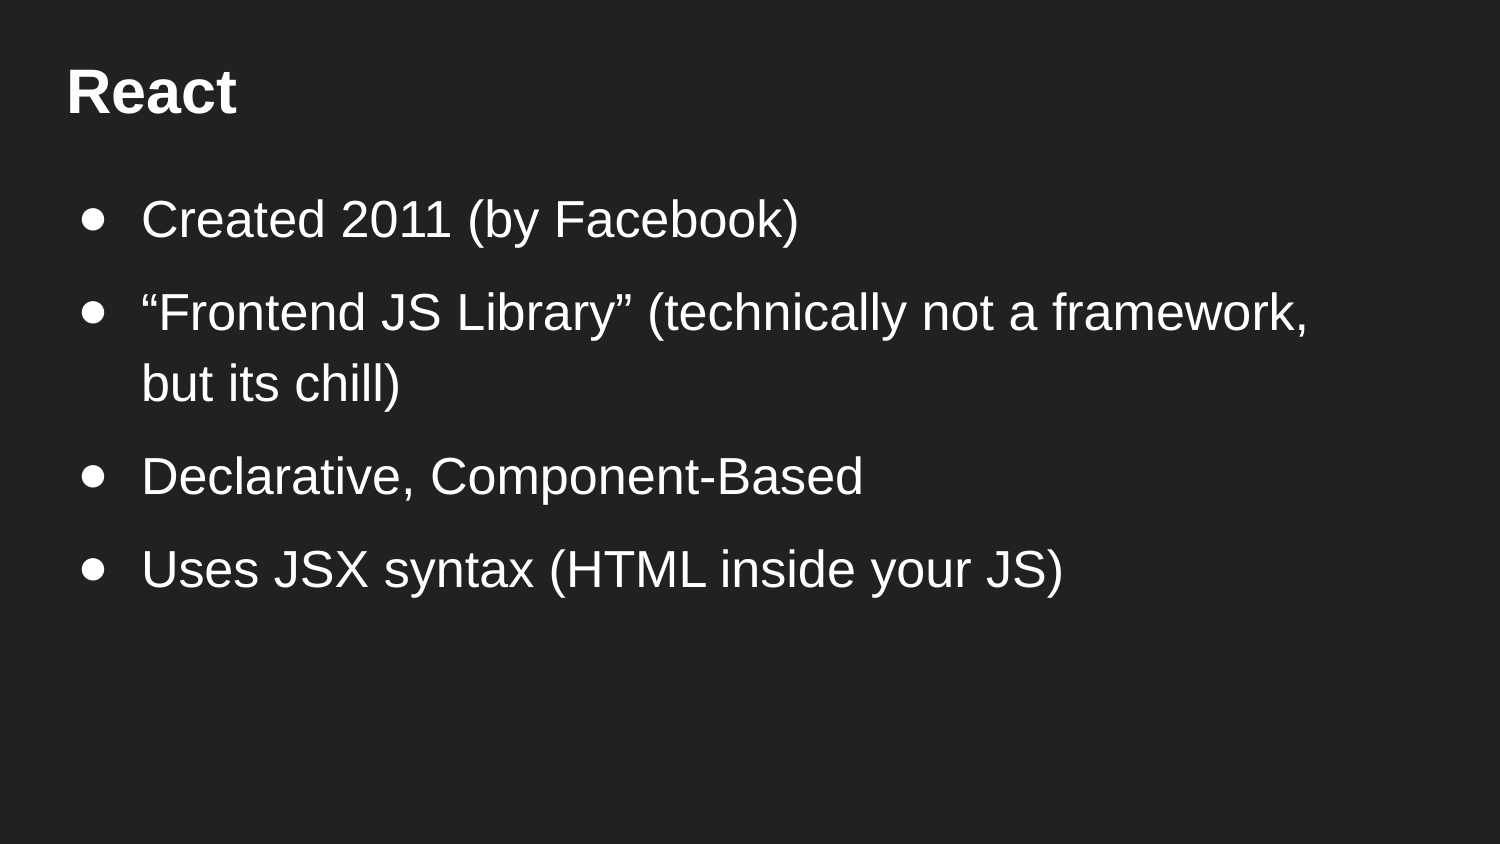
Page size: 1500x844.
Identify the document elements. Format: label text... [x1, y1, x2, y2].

title React [51, 35, 1449, 130]
list Created 2011 (by Facebook) “Frontend JS Library” (technically not a framework, but its chill) Declarative, Component-Based Uses JSX syntax (HTML inside your JS) [51, 161, 1408, 765]
